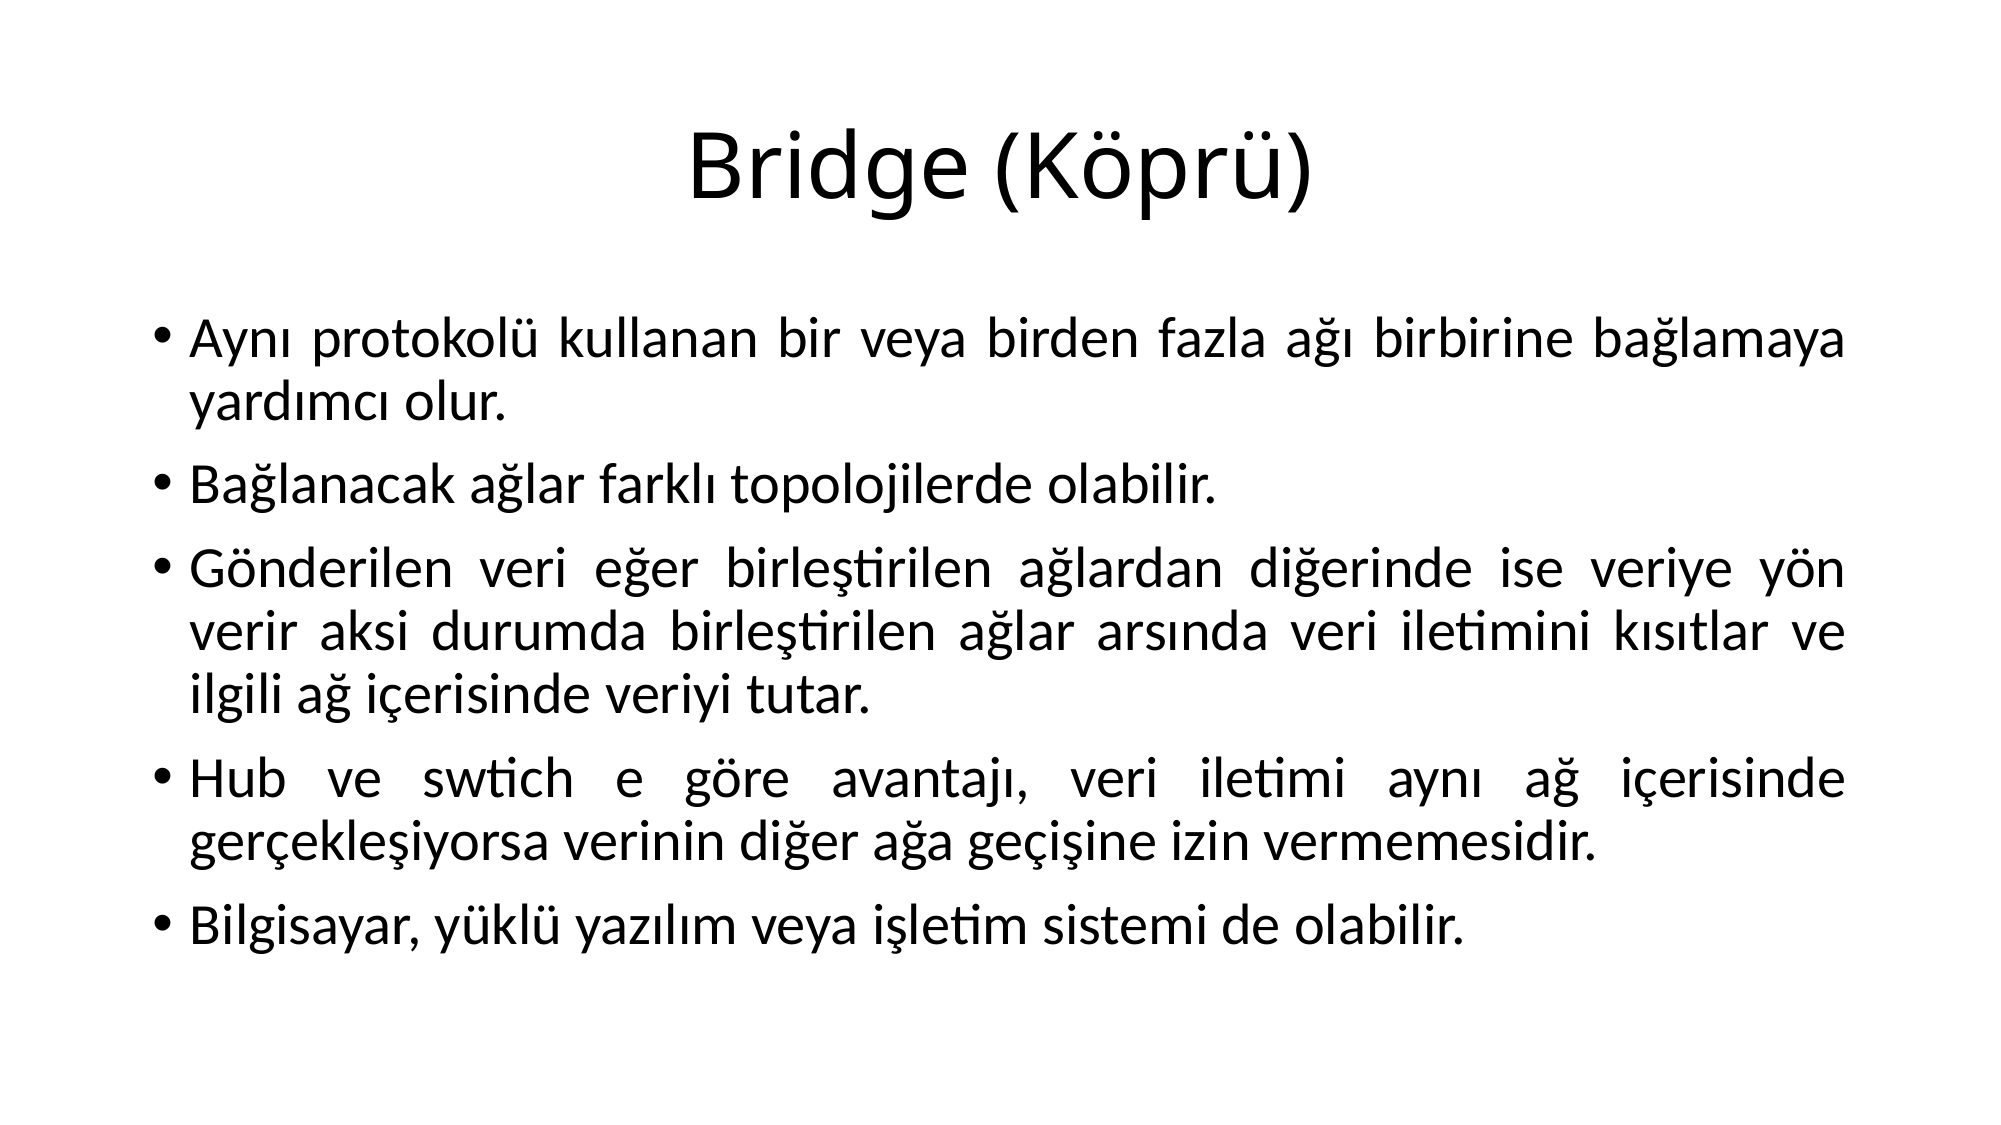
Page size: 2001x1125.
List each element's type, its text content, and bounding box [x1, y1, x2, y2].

title Bridge (Köprü) [137, 59, 1863, 278]
list Aynı protokolü kullanan bir veya birden fazla ağı birbirine bağlamaya yardımcı olur. Bağlanacak ağlar farklı topolojilerde olabilir. Gönderilen veri eğer birleştirilen ağlardan diğerinde ise veriye yön verir aksi durumda birleştirilen ağlar arsında veri iletimini kısıtlar ve ilgili ağ içerisinde veriyi tutar. Hub ve swtich e göre avantajı, veri iletimi aynı ağ içerisinde gerçekleşiyorsa verinin diğer ağa geçişine izin vermemesidir. Bilgisayar, yüklü yazılım veya işletim sistemi de olabilir. [137, 299, 1863, 1014]
